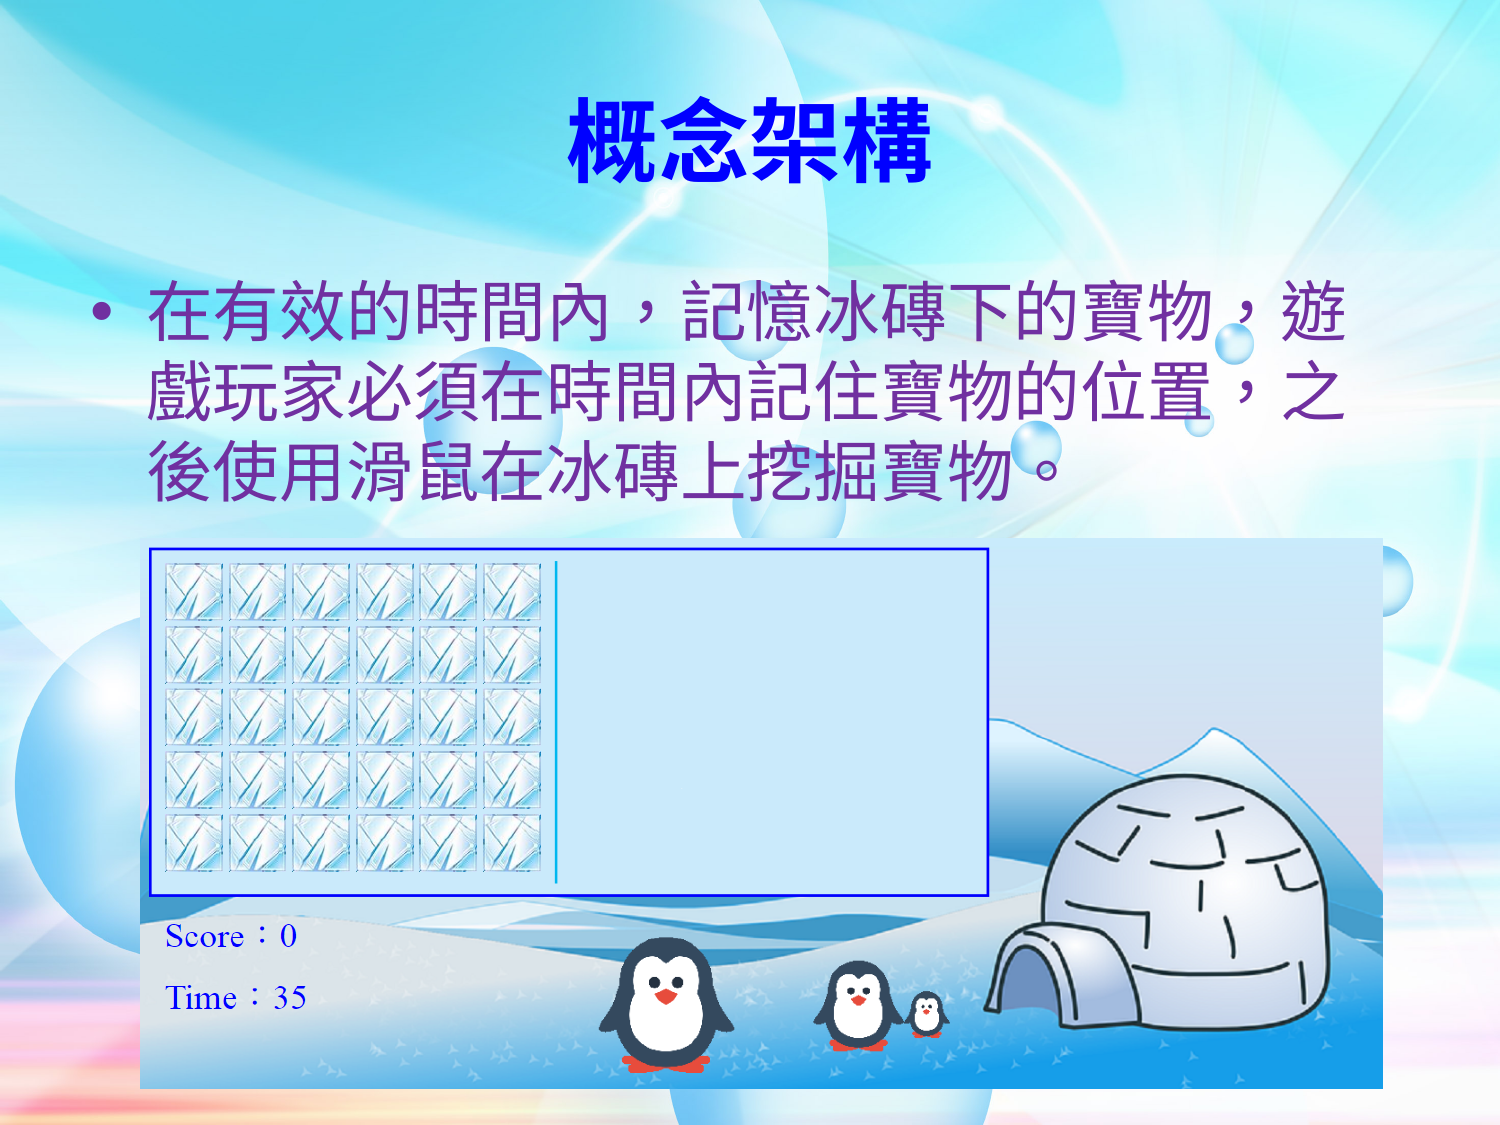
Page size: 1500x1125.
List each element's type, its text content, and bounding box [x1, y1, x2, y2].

title 概念架構 [75, 45, 1425, 233]
list 在有效的時間內，記憶冰磚下的寶物，遊戲玩家必須在時間內記住寶物的位置，之後使用滑鼠在冰磚上挖掘寶物。 [75, 262, 1425, 1005]
picture [0, 0, 1500, 1125]
